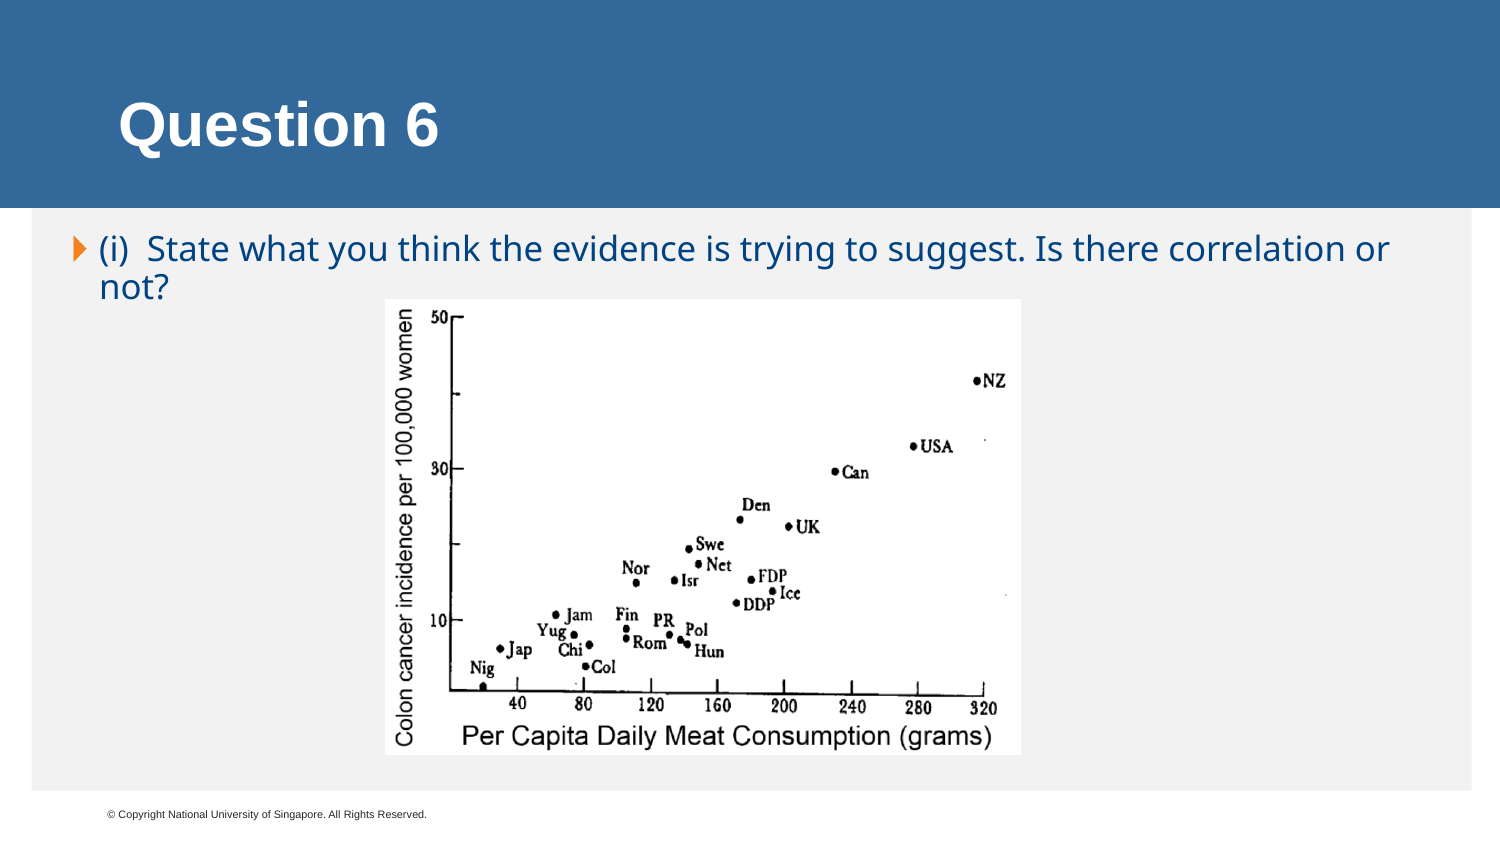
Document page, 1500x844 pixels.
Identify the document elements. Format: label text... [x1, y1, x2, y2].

list (i) State what you think the evidence is trying to suggest. Is there correlation or not? [58, 224, 1442, 315]
title Question 6 [103, 44, 1397, 208]
picture [385, 299, 1021, 755]
picture [73, 235, 87, 262]
